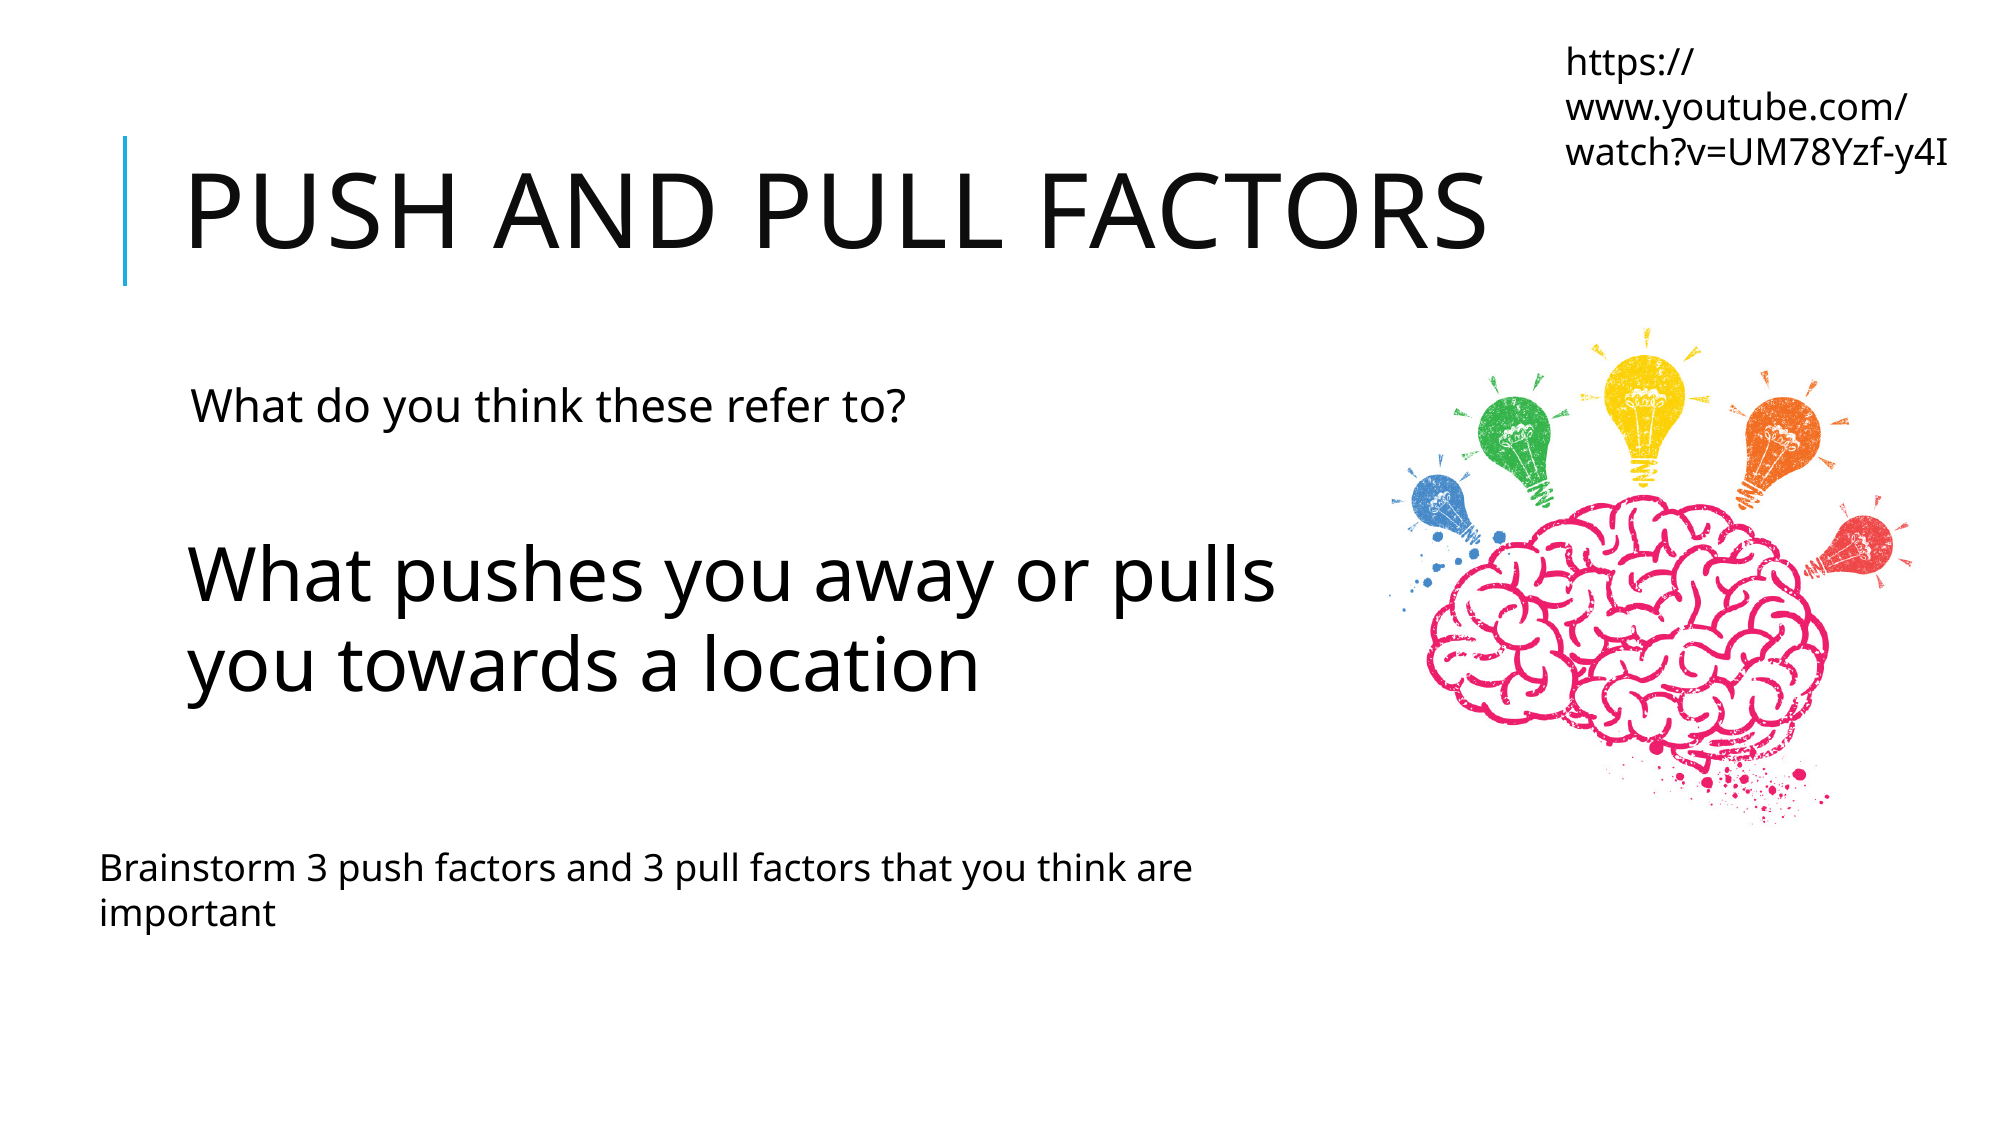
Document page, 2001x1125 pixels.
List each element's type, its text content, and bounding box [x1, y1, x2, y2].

text_box Brainstorm 3 push factors and 3 pull factors that you think are important [83, 836, 1233, 942]
title Push and pull factors [168, 96, 1763, 342]
text_box https://www.youtube.com/watch?v=UM78Yzf-y4I [1550, 30, 2000, 181]
list What do you think these refer to? [168, 375, 1365, 504]
text_box What pushes you away or pulls you towards a location [172, 519, 1294, 715]
picture [1372, 307, 1927, 838]
